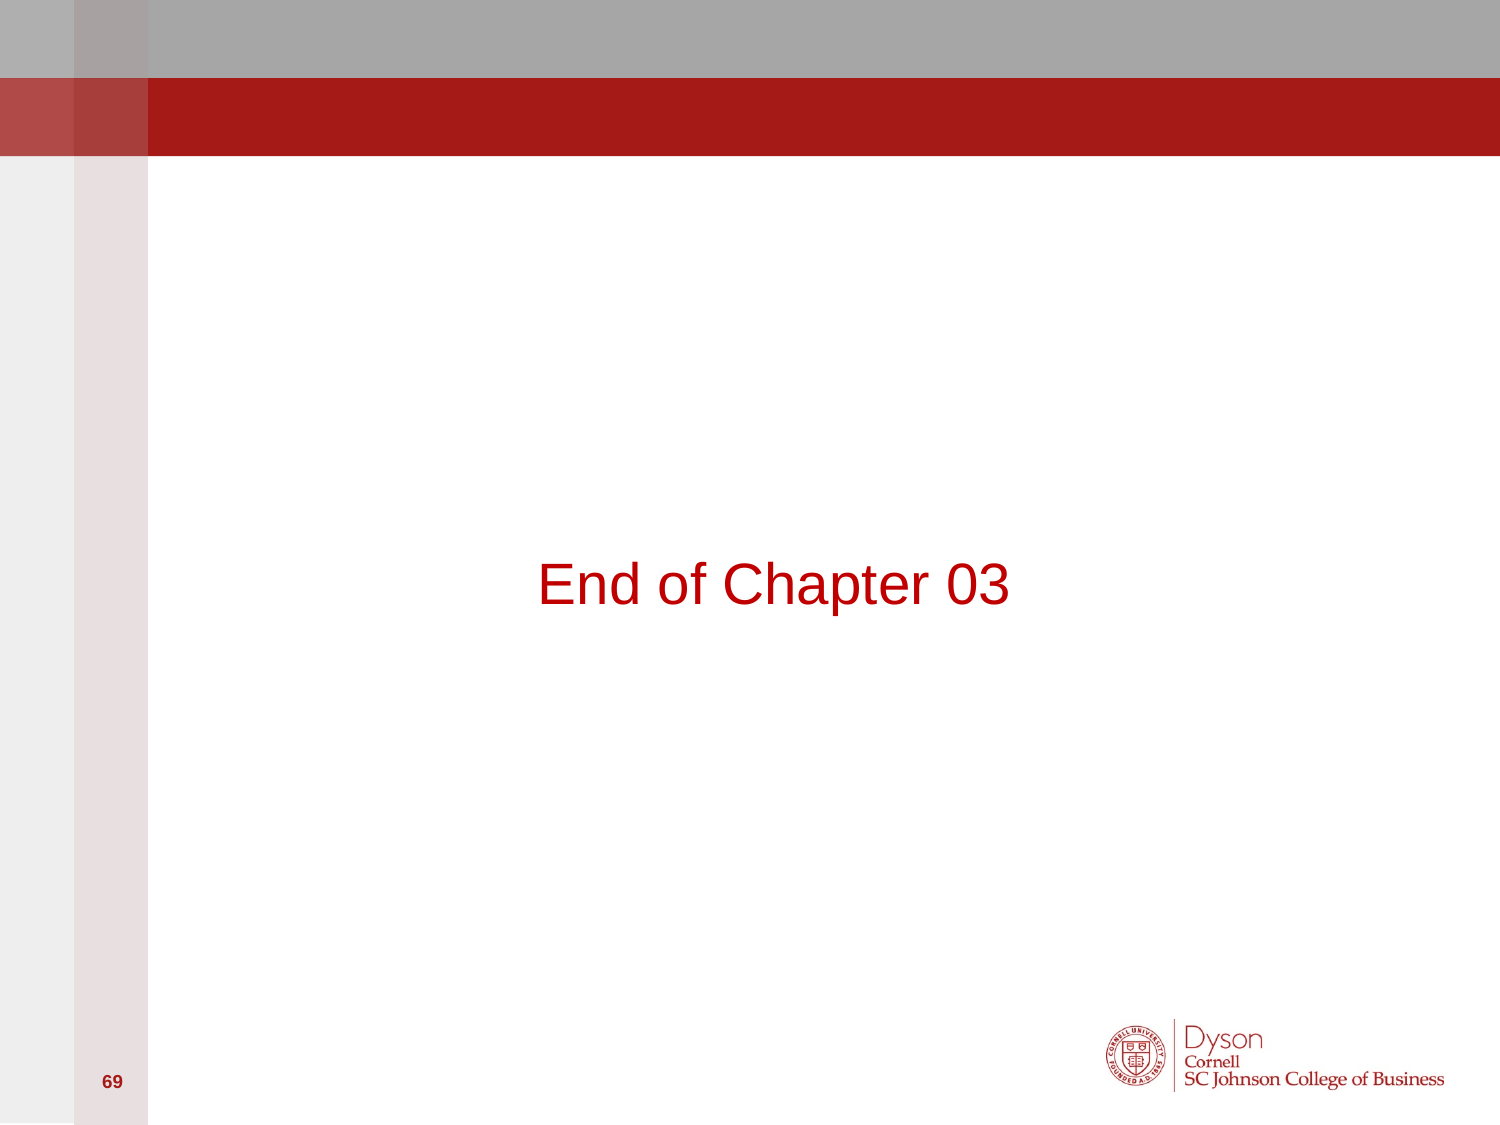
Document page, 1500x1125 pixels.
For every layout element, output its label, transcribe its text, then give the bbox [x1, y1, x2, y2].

list End of Chapter 03 [187, 200, 1363, 963]
picture [1106, 1019, 1444, 1092]
slide_number 69 [74, 1062, 151, 1125]
